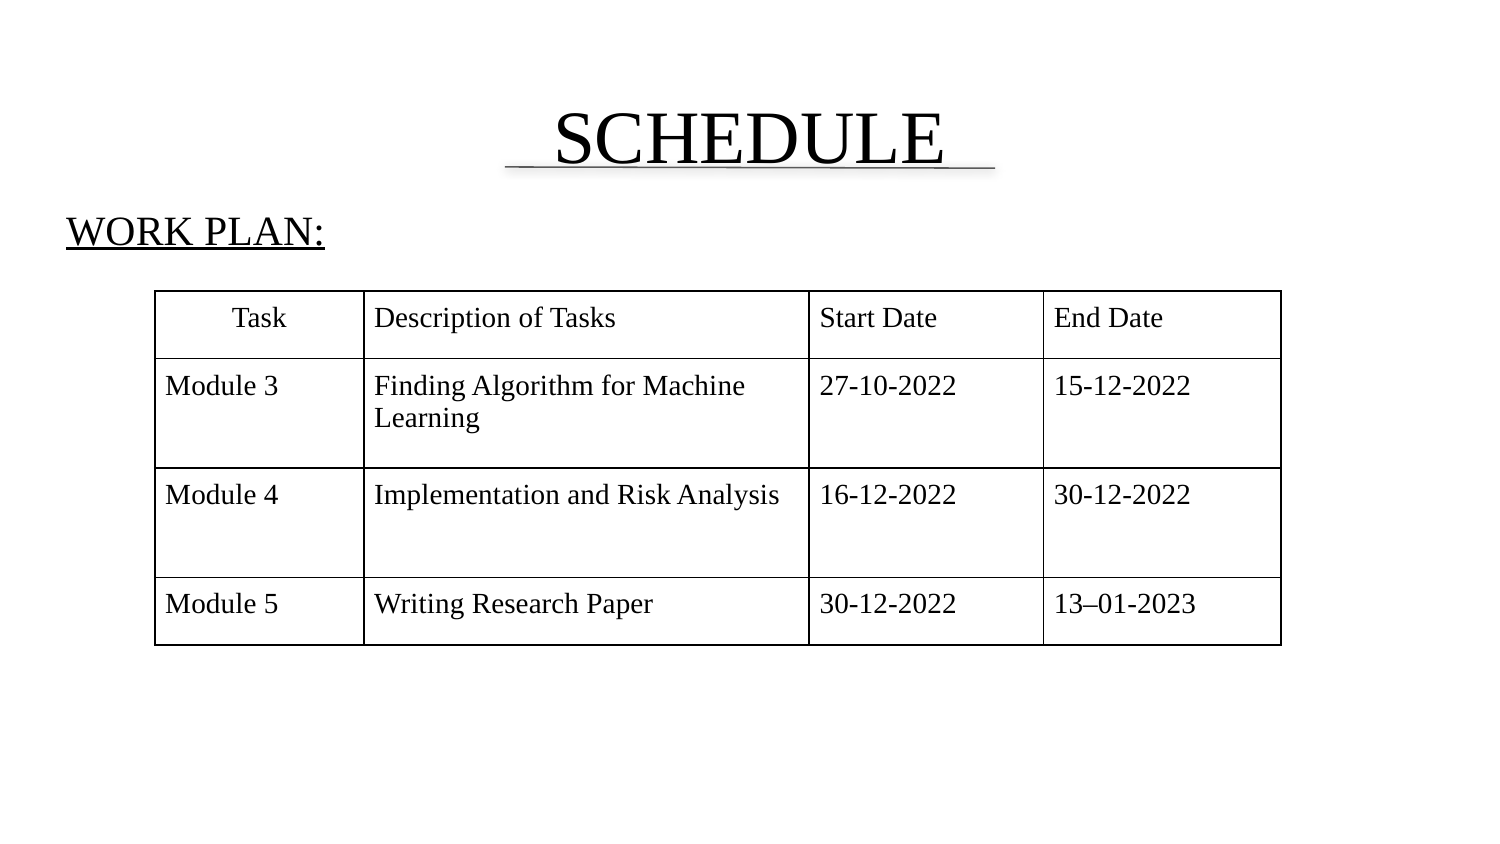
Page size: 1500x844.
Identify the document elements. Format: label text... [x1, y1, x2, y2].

table_cell 13–01-2023 [1044, 578, 1280, 644]
table_cell Module 3 [156, 359, 363, 467]
table_cell Module 4 [156, 469, 363, 577]
table_cell 16-12-2022 [810, 469, 1043, 577]
title SCHEDULE [51, 72, 1449, 167]
table_cell Implementation and Risk Analysis [365, 469, 808, 577]
table_header End Date [1044, 292, 1280, 358]
table_cell 30-12-2022 [810, 578, 1043, 644]
table_cell 30-12-2022 [1044, 469, 1280, 577]
table_header Start Date [810, 292, 1043, 358]
table_header Task [156, 292, 363, 358]
table_header Description of Tasks [365, 292, 808, 358]
table_cell 27-10-2022 [810, 359, 1043, 467]
table_cell Module 5 [156, 578, 363, 644]
table_cell Finding Algorithm for Machine Learning [365, 359, 808, 467]
list WORK PLAN: [51, 180, 1449, 742]
table_cell 15-12-2022 [1044, 359, 1280, 467]
table_cell Writing Research Paper [365, 578, 808, 644]
